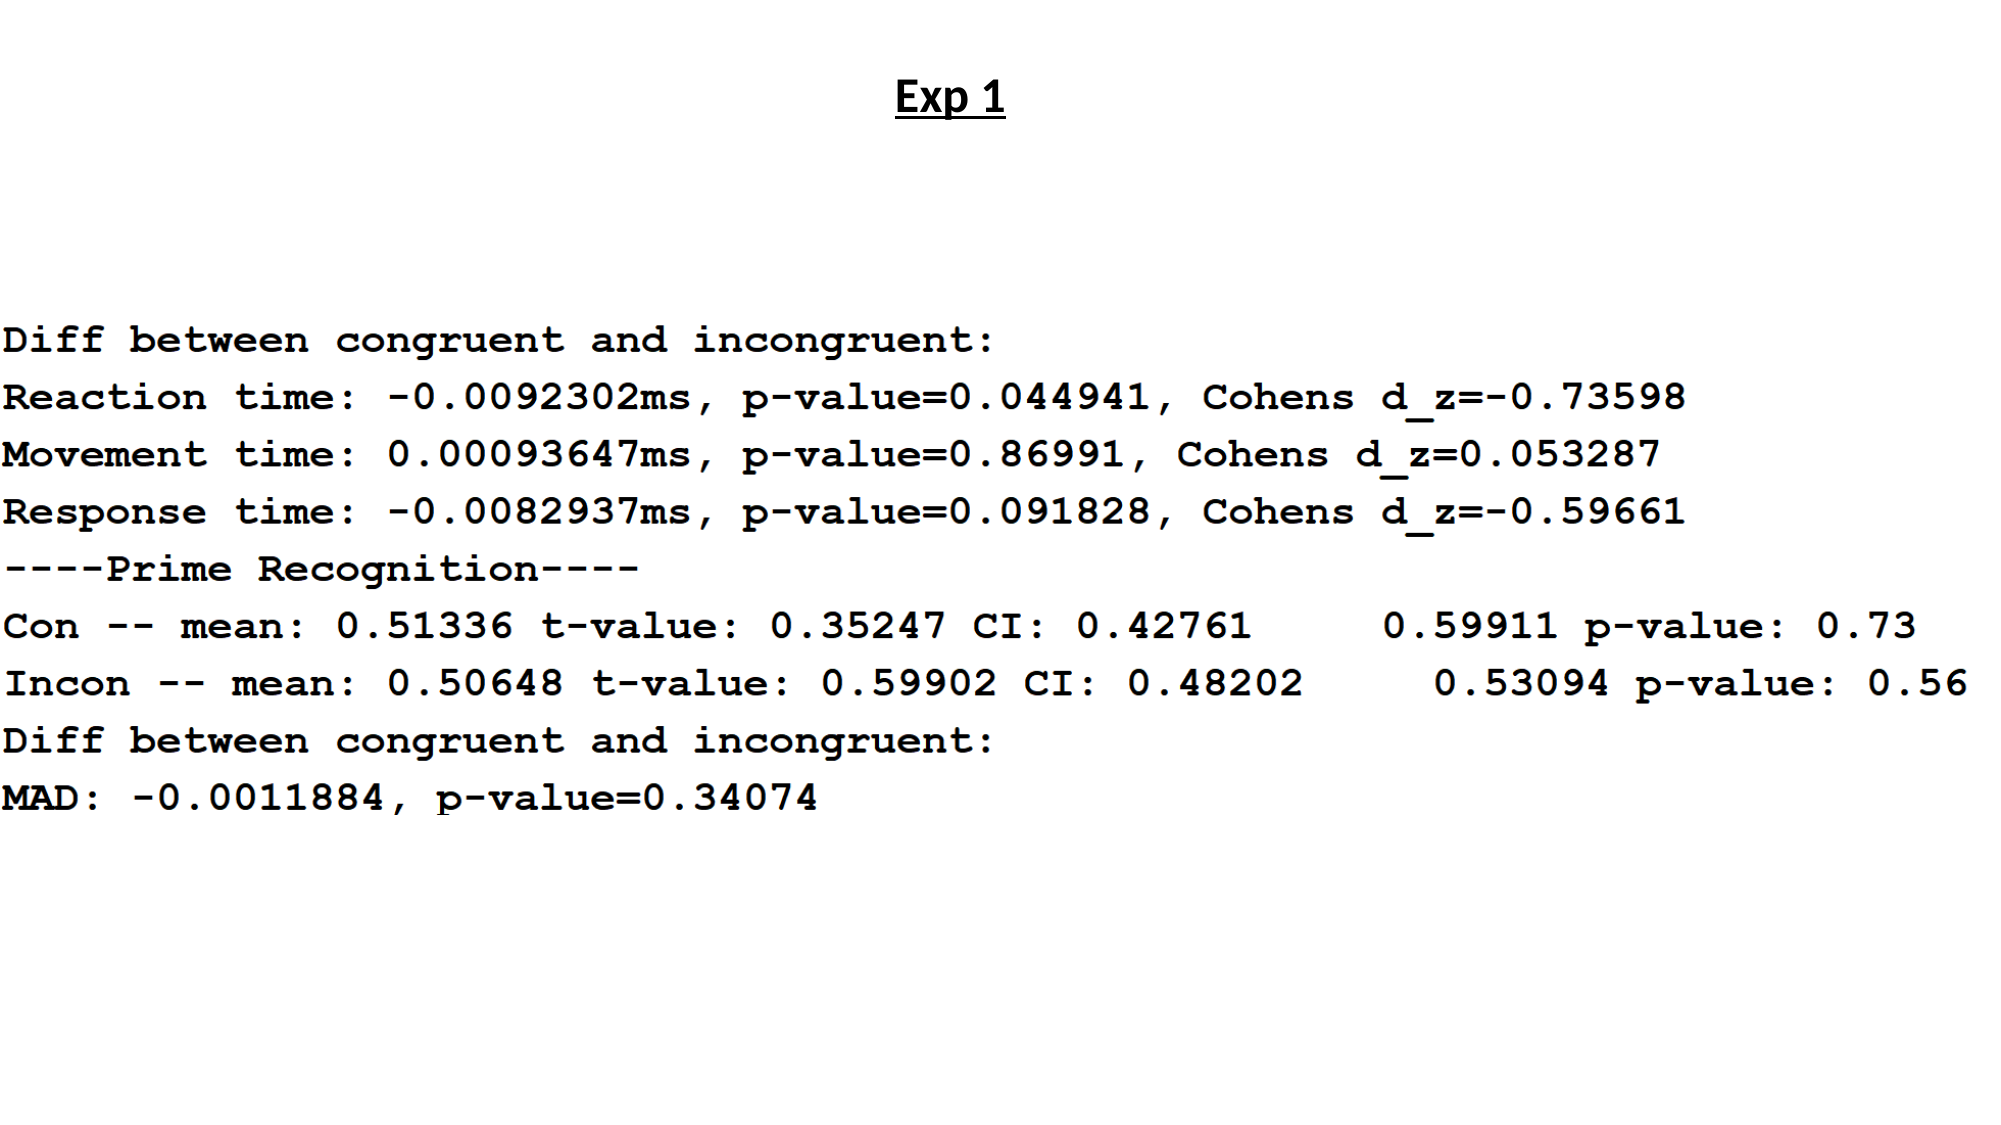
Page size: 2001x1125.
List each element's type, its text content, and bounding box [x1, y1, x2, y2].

text_box Exp 1 [600, 54, 1300, 130]
picture [0, 310, 2000, 815]
